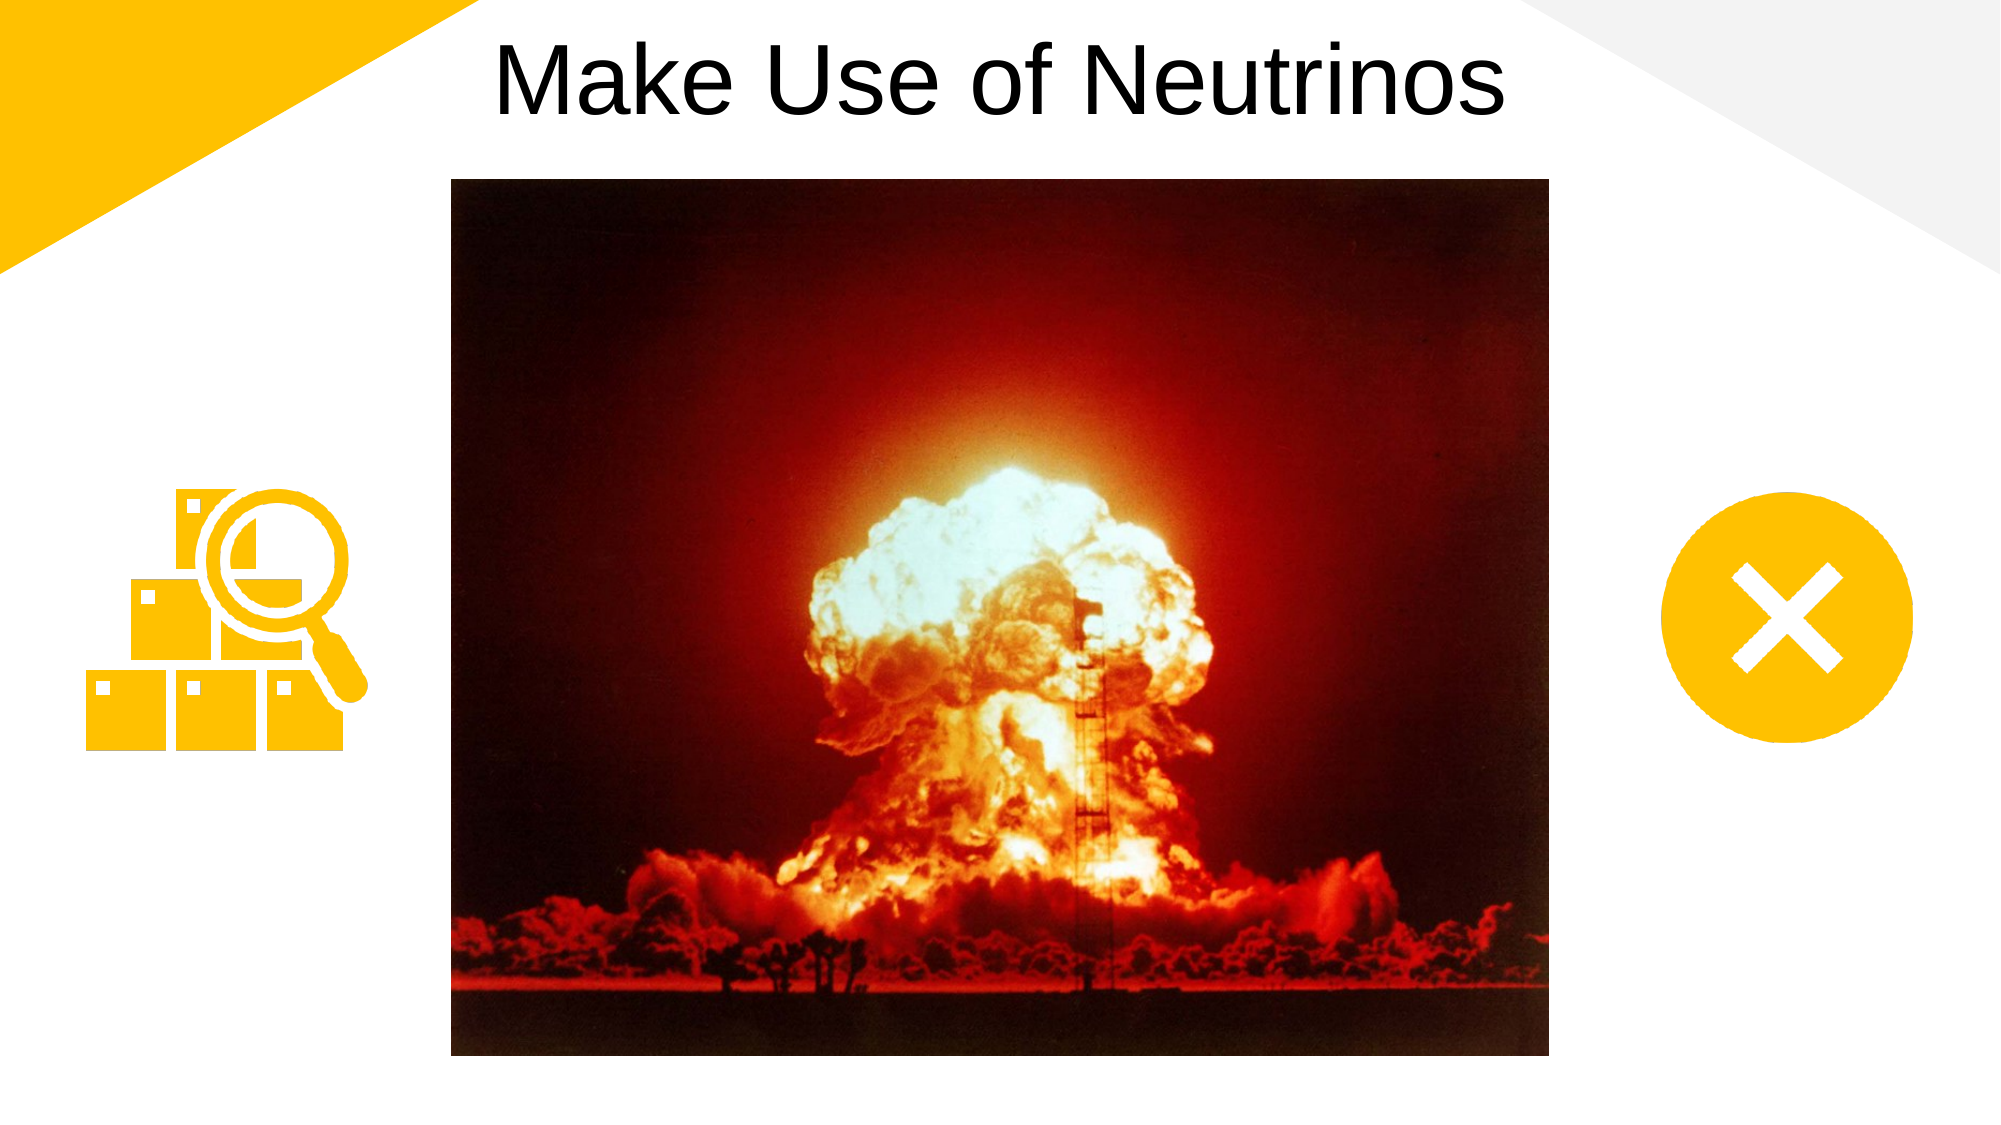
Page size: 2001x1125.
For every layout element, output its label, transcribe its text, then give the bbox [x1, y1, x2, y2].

picture [1628, 459, 1946, 777]
picture [451, 179, 1549, 1056]
title Make Use of Neutrinos [114, 0, 1886, 126]
picture [54, 450, 389, 785]
